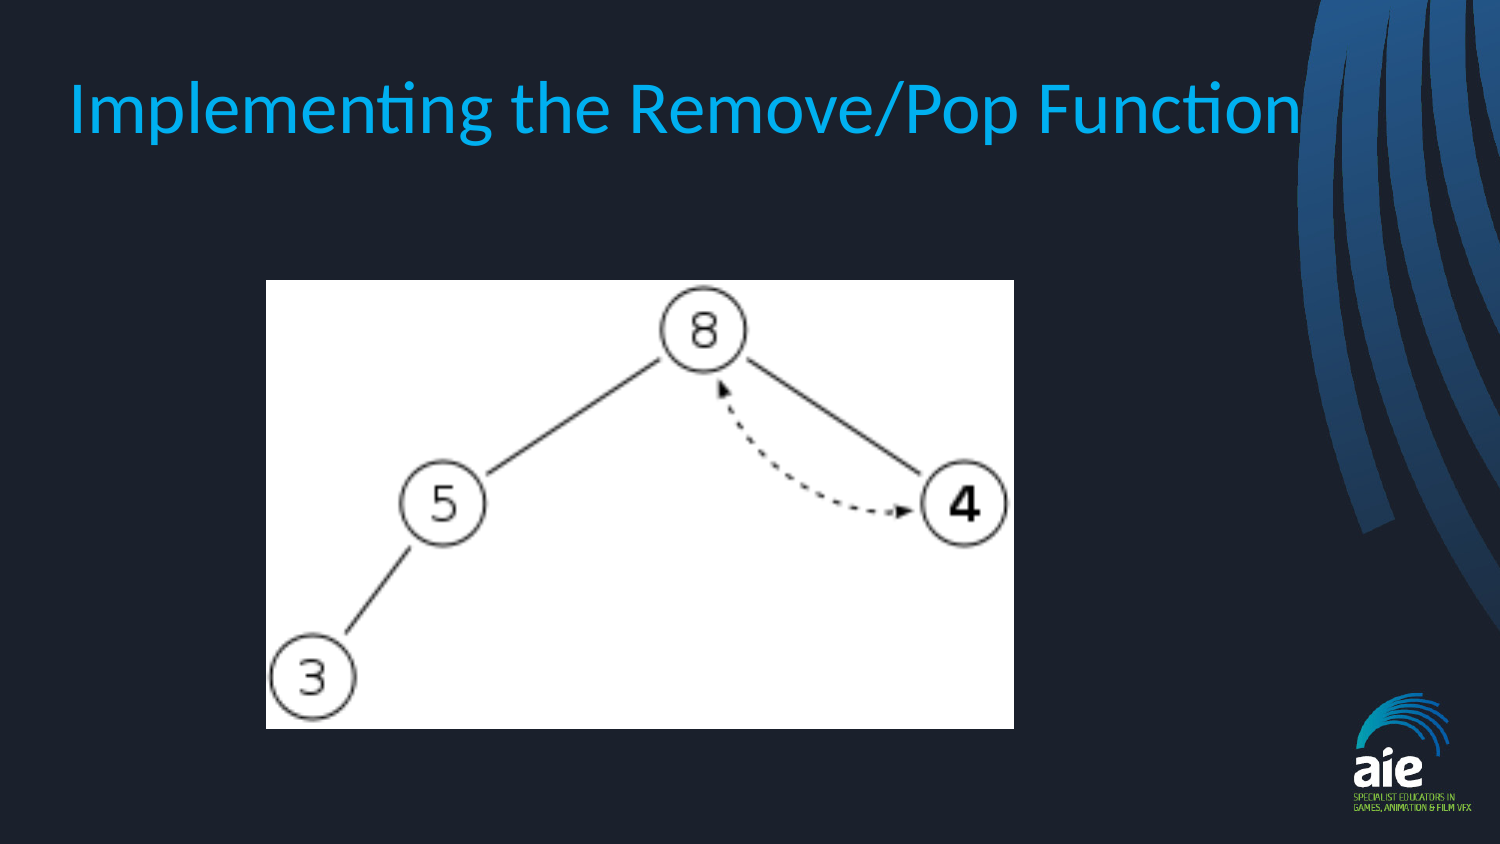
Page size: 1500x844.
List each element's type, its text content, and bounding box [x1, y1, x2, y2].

picture [0, 0, 1500, 844]
title Implementing the Remove/Pop Function [53, 33, 1425, 175]
